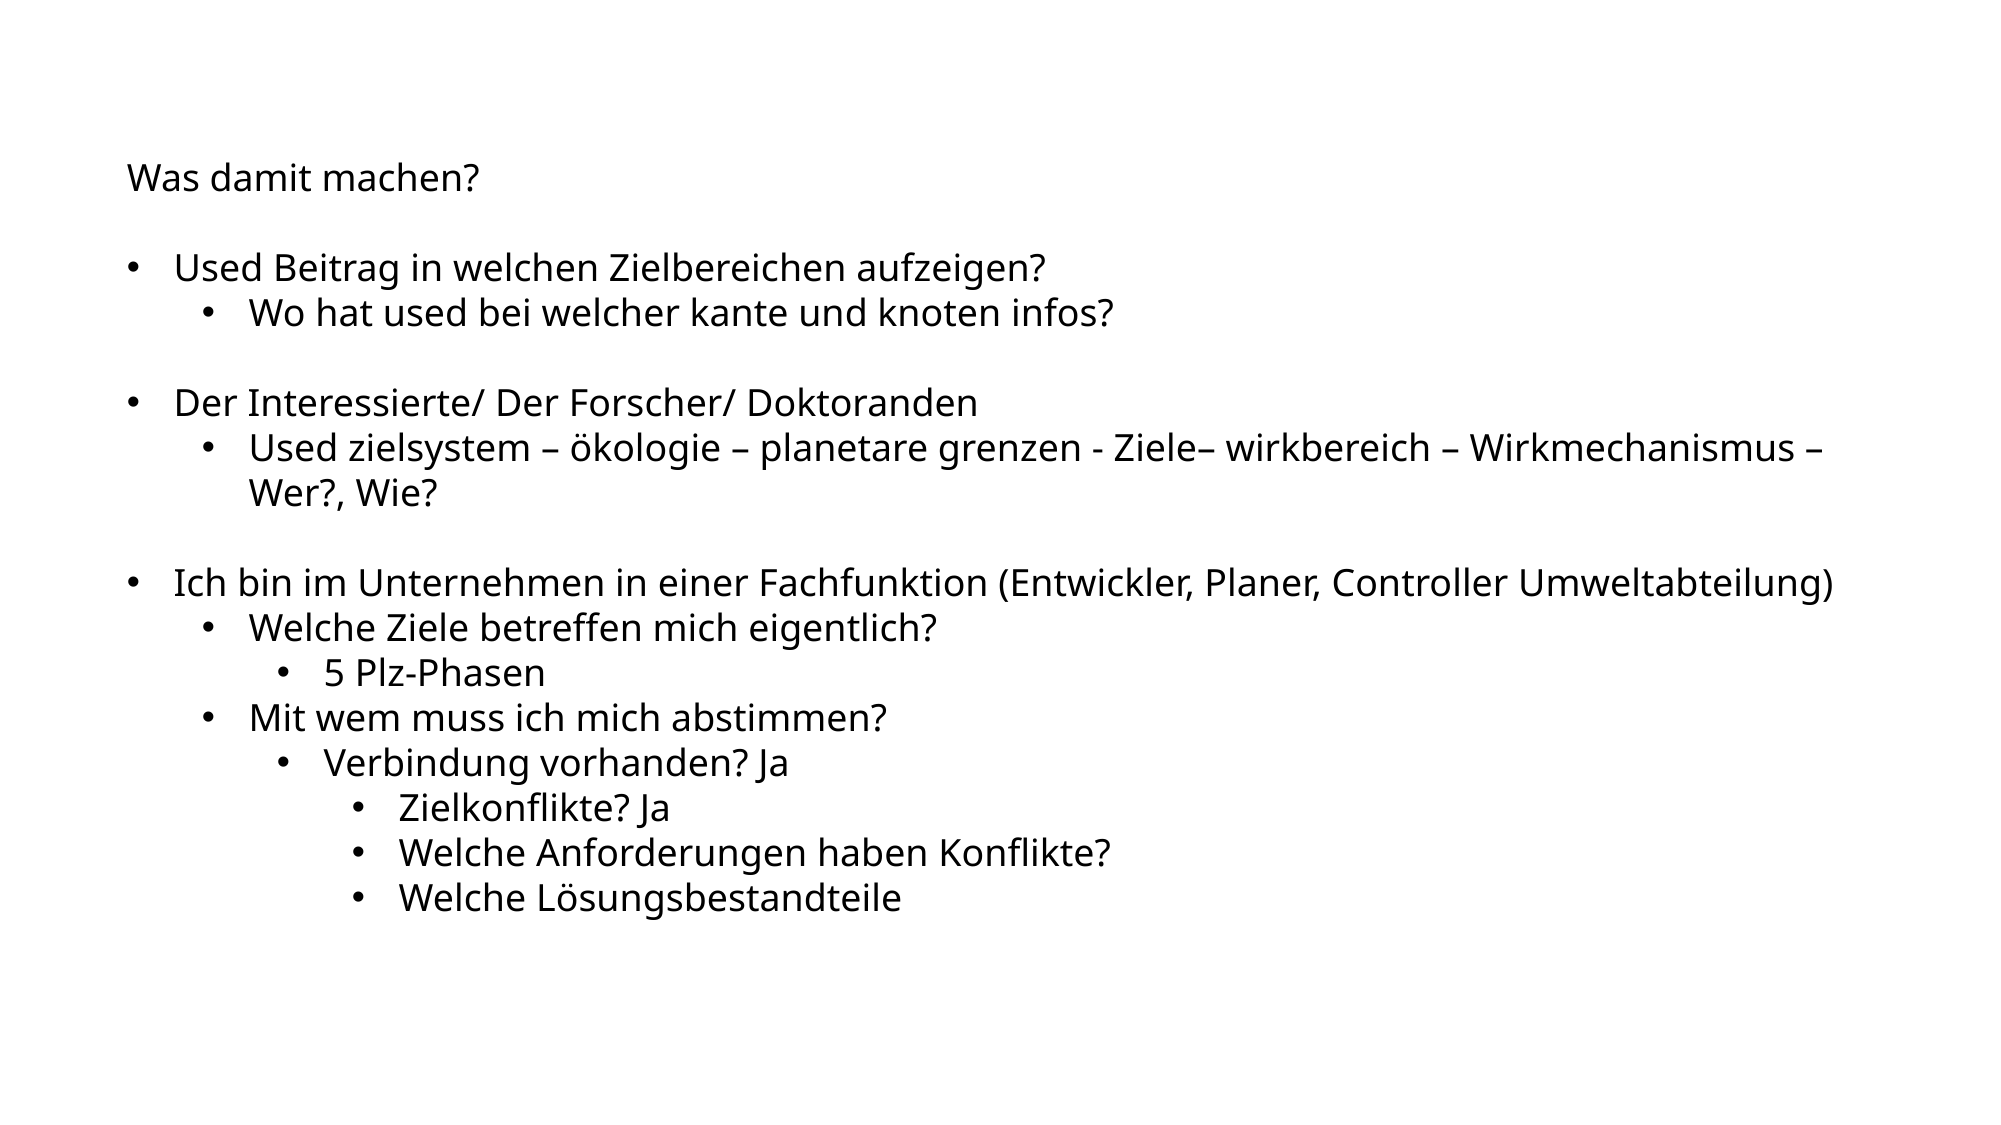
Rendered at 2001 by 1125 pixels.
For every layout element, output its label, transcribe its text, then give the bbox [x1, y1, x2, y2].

text_box Was damit machen? Used Beitrag in welchen Zielbereichen aufzeigen? Wo hat used bei welcher kante und knoten infos? Der Interessierte/ Der Forscher/ Doktoranden Used zielsystem – ökologie – planetare grenzen - Ziele– wirkbereich – Wirkmechanismus – Wer?, Wie? Ich bin im Unternehmen in einer Fachfunktion (Entwickler, Planer, Controller Umweltabteilung) Welche Ziele betreffen mich eigentlich? 5 Plz-Phasen Mit wem muss ich mich abstimmen? Verbindung vorhanden? Ja Zielkonflikte? Ja Welche Anforderungen haben Konflikte? Welche Lösungsbestandteile [112, 146, 1863, 927]
